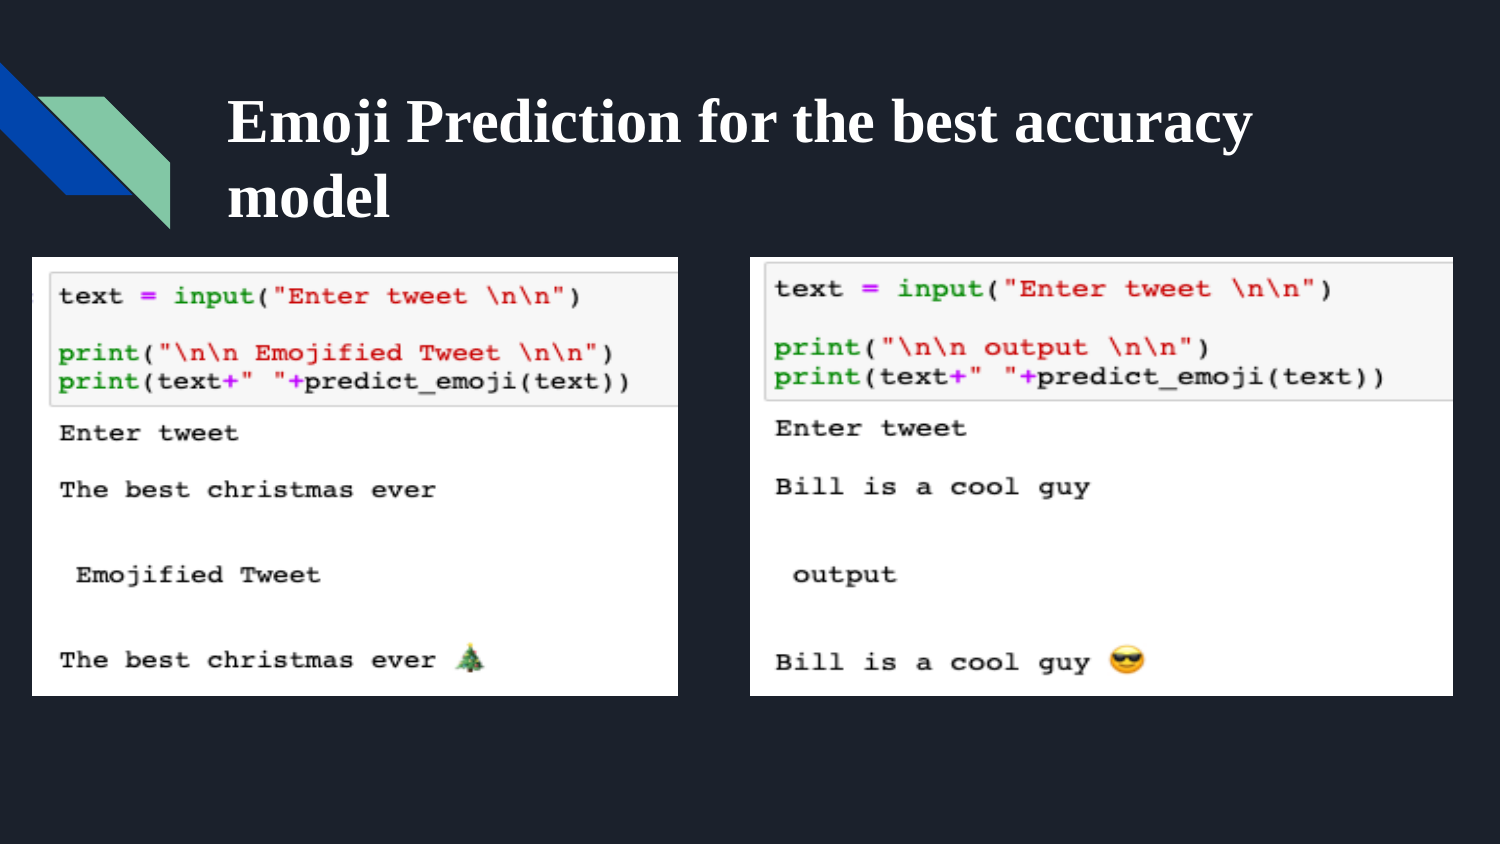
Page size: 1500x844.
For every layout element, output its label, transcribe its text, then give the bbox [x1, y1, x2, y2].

picture [32, 256, 679, 696]
picture [749, 256, 1453, 696]
title Emoji Prediction for the best accuracy model [212, 64, 1368, 215]
